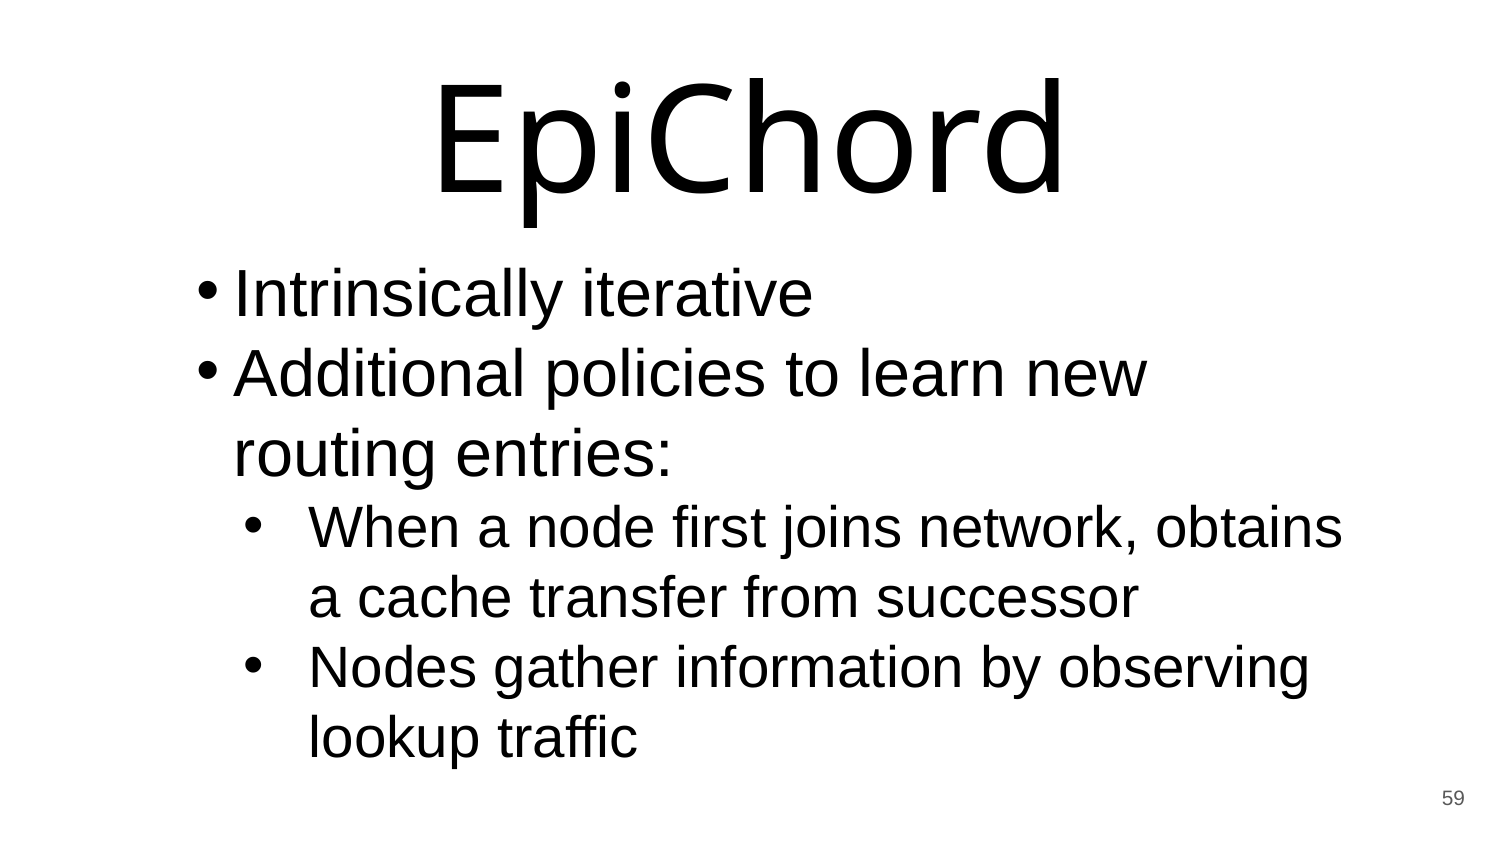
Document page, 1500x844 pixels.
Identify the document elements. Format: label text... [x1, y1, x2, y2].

slide_number 59 [1389, 764, 1480, 830]
title EpiChord [53, 27, 1447, 242]
text_box Intrinsically iterative Additional policies to learn new routing entries: When a node first joins network, obtains a cache transfer from successor Nodes gather information by observing lookup traffic [181, 242, 1375, 777]
